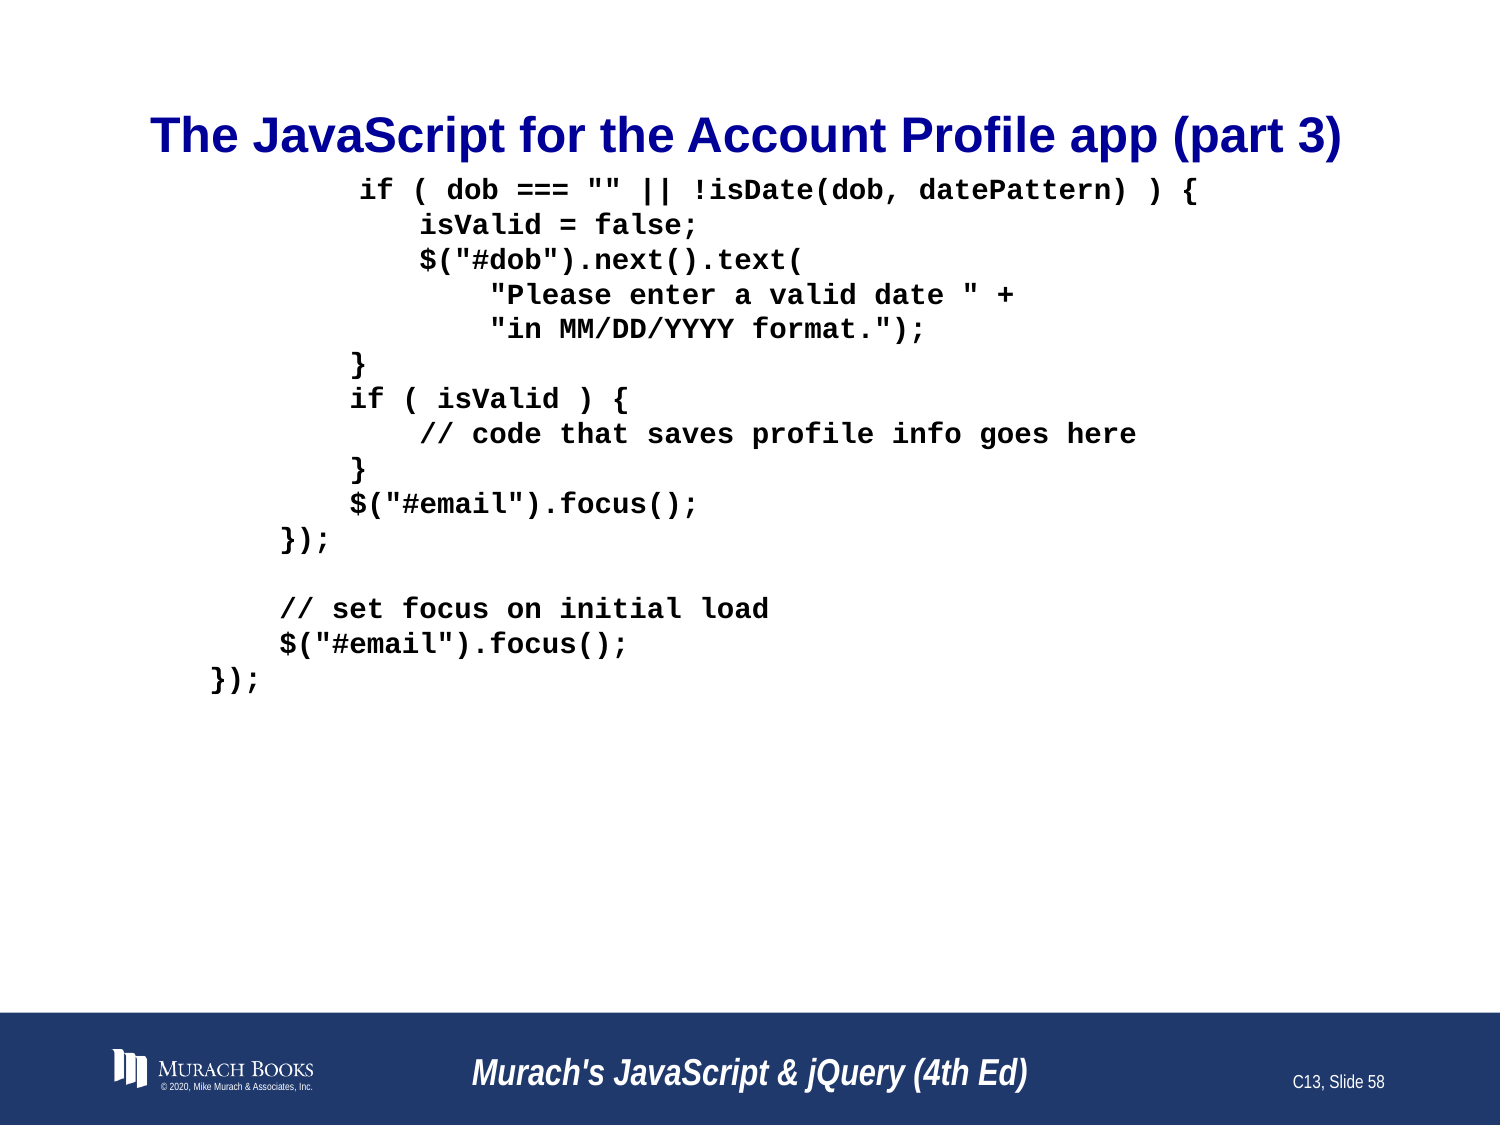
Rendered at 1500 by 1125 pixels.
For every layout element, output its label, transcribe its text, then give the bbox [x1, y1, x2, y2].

footer © 2020, Mike Murach & Associates, Inc. [12, 1025, 463, 1100]
slide_number C13, Slide 58 [1087, 1025, 1400, 1100]
slide_number Murach's JavaScript & jQuery (4th Ed) [463, 1025, 1050, 1100]
list if ( dob === "" || !isDate(dob, datePattern) ) { isValid = false; $("#dob").next().text( "Please enter a valid date " + "in MM/DD/YYYY format."); } if ( isValid ) { // code that saves profile info goes here } $("#email").focus(); }); // set focus on initial load $("#email").focus(); }); [137, 162, 1350, 963]
title The JavaScript for the Account Profile app (part 3) [150, 102, 1350, 162]
